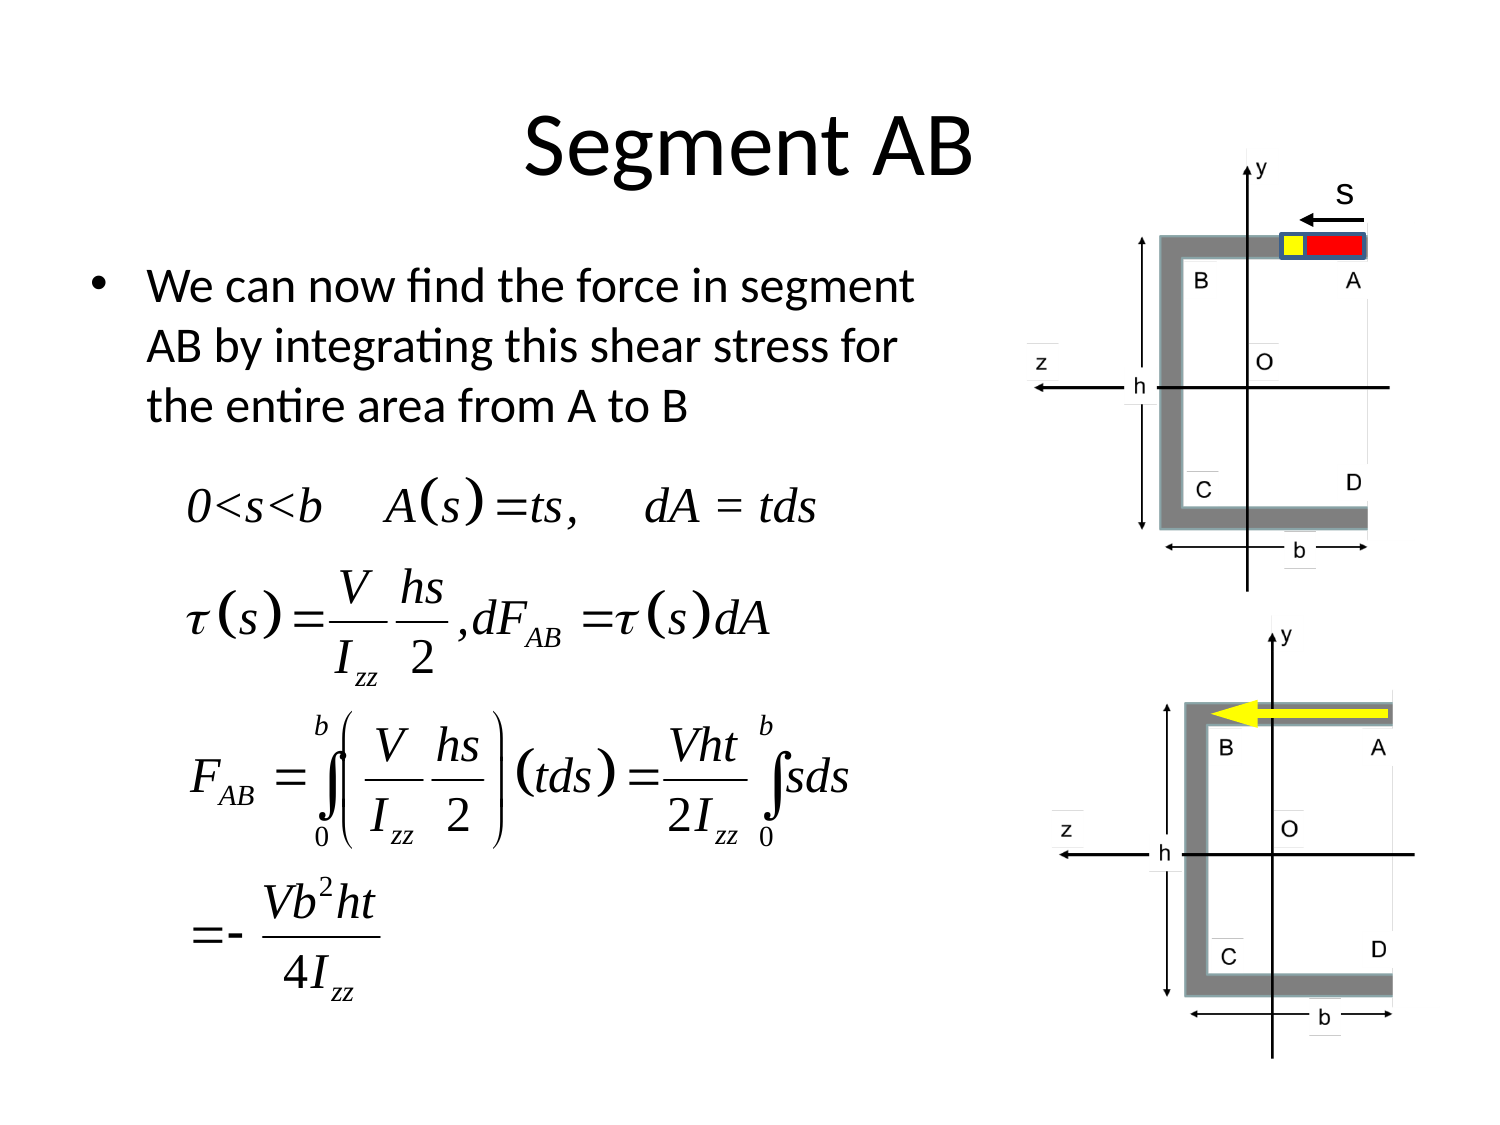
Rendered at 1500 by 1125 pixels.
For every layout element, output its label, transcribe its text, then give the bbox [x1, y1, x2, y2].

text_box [180, 469, 861, 1012]
list We can now find the force in segment AB by integrating this shear stress for the entire area from A to B [75, 245, 987, 988]
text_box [1046, 612, 1440, 1059]
title Segment AB [75, 45, 1425, 233]
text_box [1021, 145, 1415, 593]
